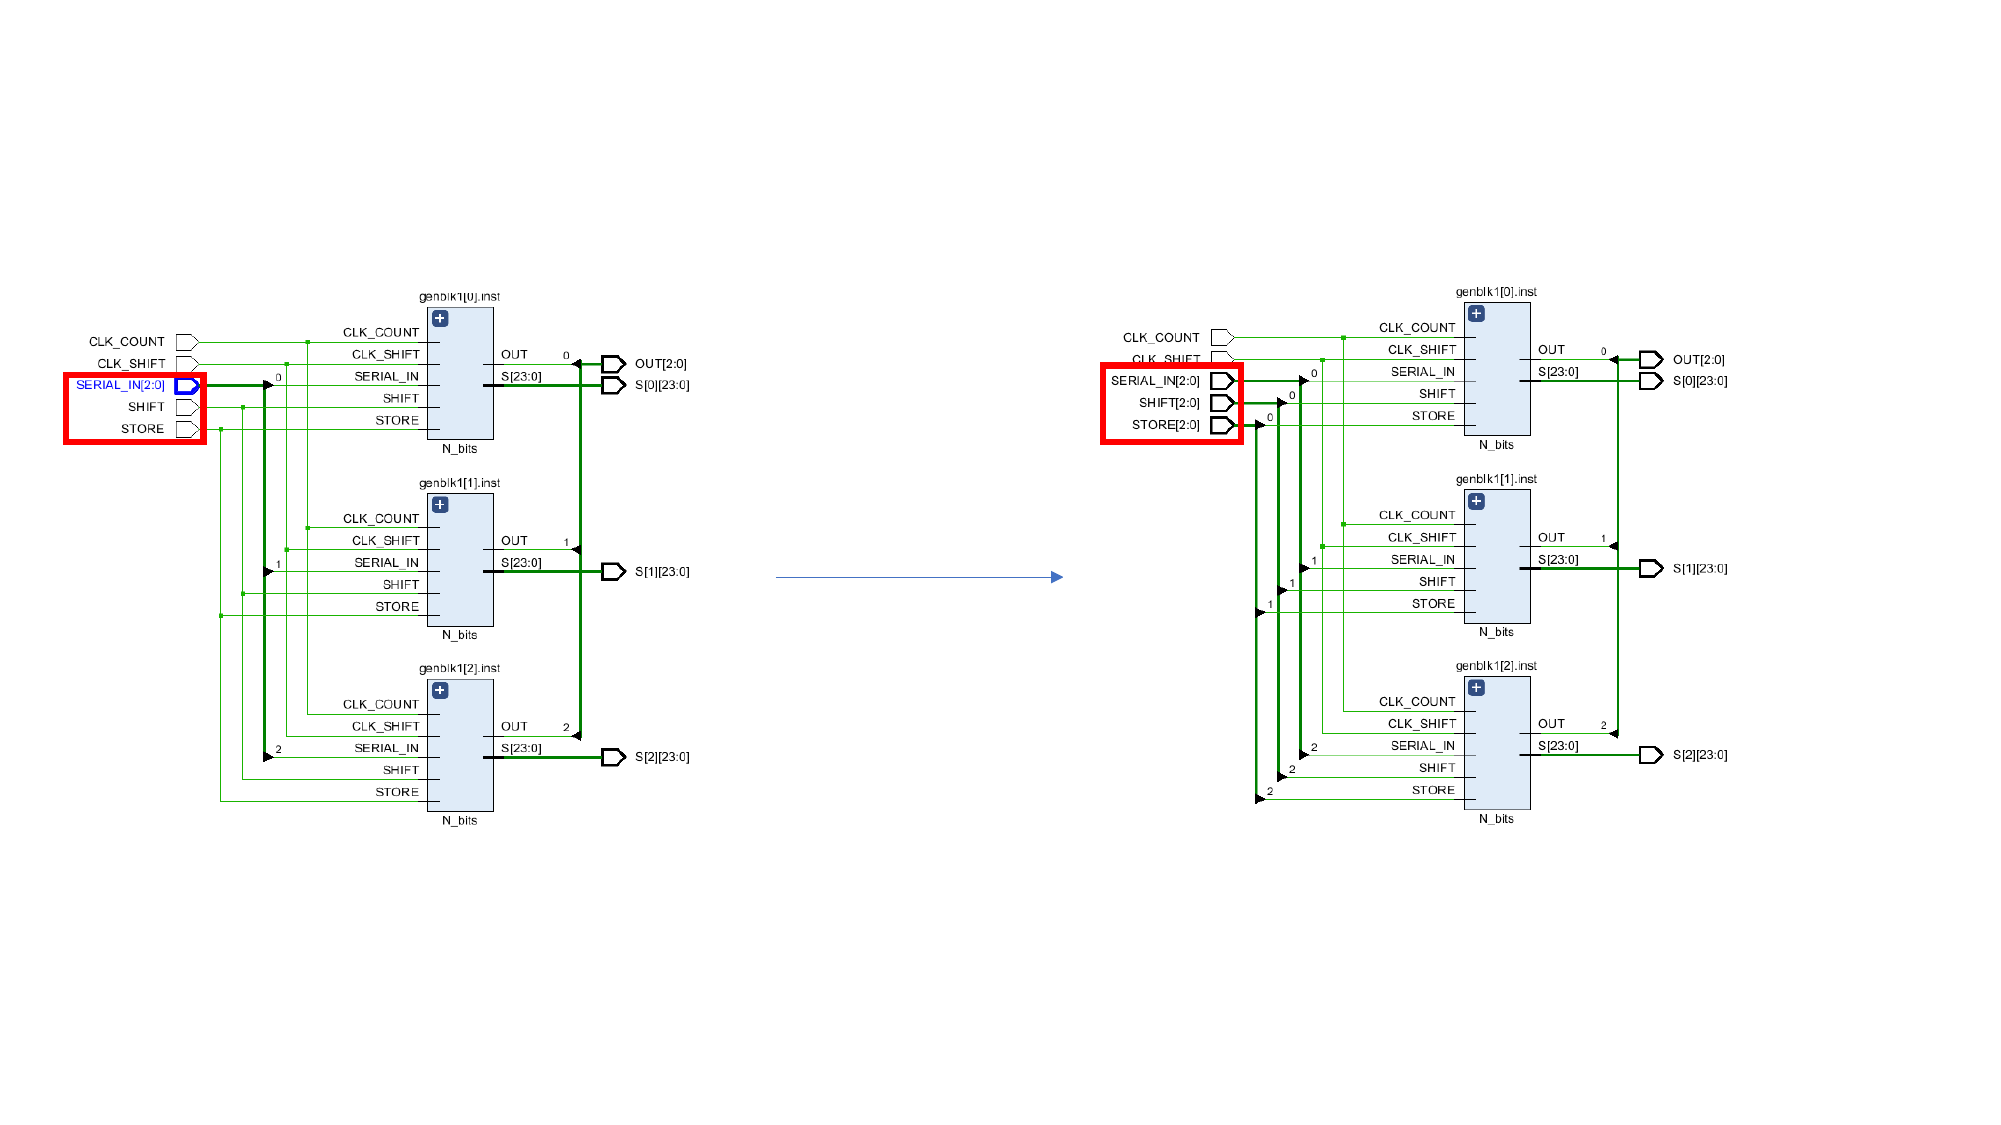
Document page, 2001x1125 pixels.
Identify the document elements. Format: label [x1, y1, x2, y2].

picture [1063, 282, 1903, 832]
list [34, 293, 827, 832]
